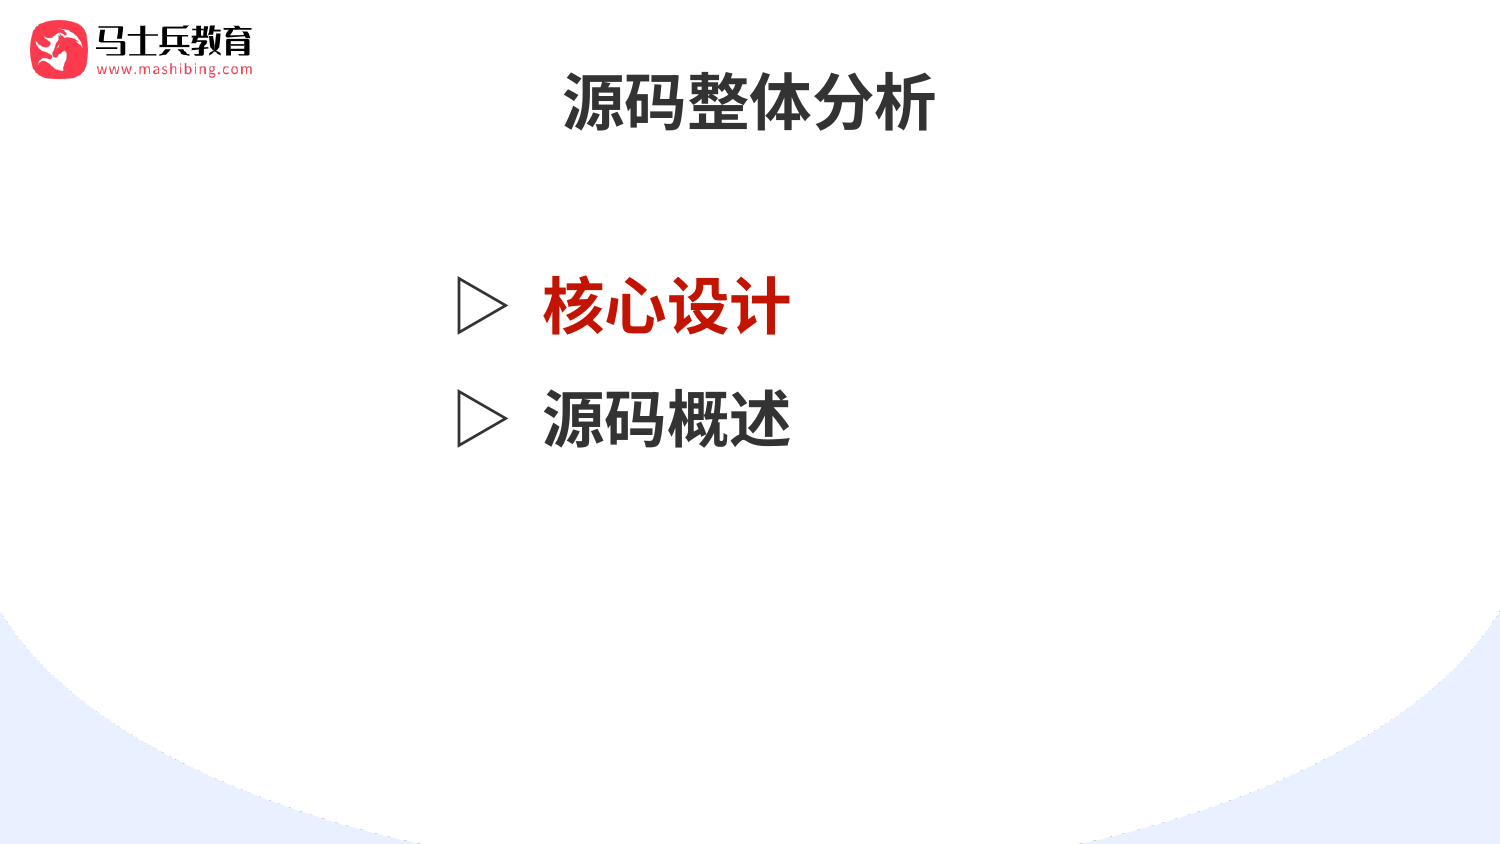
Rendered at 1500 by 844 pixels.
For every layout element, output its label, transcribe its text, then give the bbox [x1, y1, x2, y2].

picture [30, 20, 252, 79]
text_box ▷ 核心设计 ▷ 源码概述 [435, 210, 1331, 586]
text_box 源码整体分析 [285, 40, 1215, 161]
picture [0, 610, 1500, 844]
